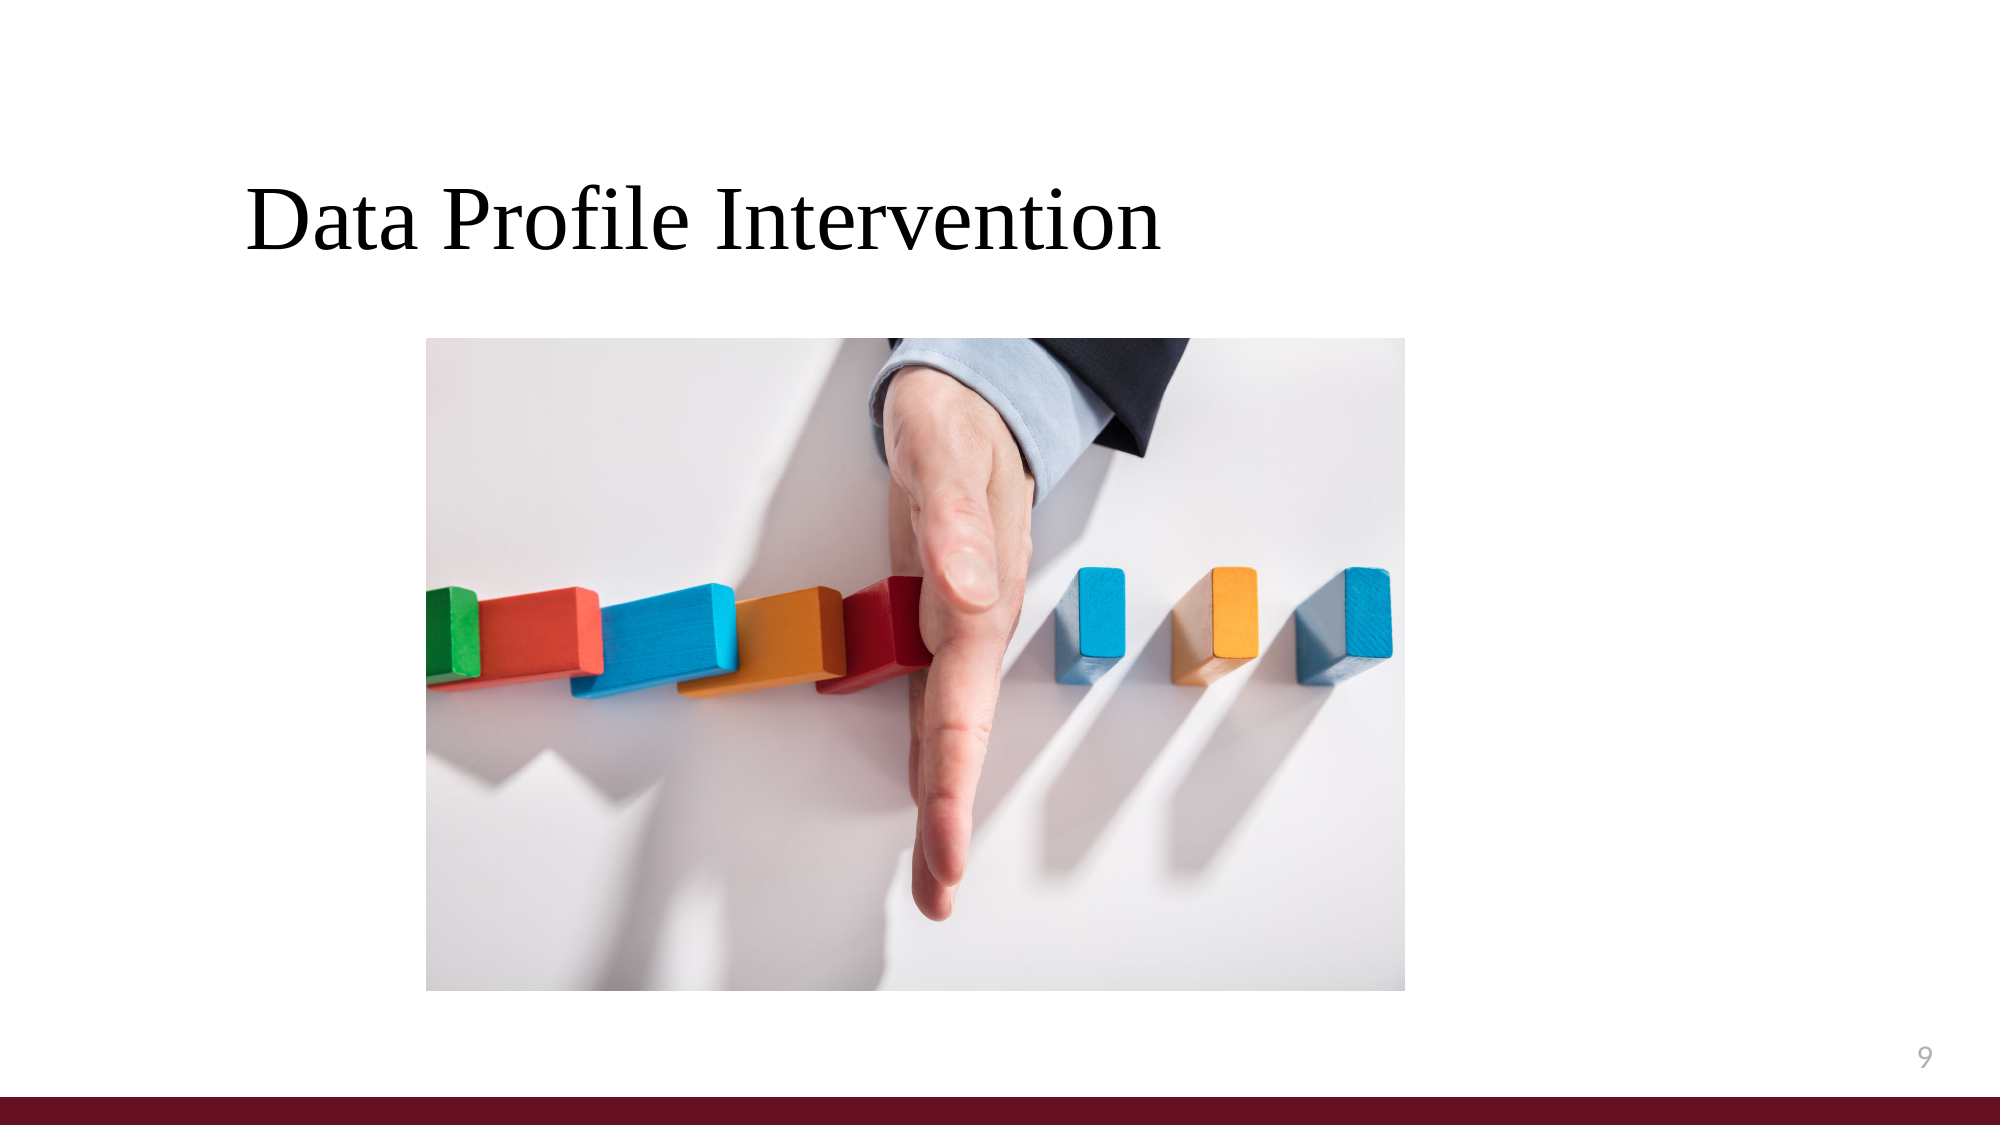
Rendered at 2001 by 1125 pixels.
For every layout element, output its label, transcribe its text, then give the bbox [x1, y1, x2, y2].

slide_number 9 [1481, 1025, 1949, 1086]
text_box Data Profile Intervention [230, 138, 2000, 302]
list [426, 338, 1405, 991]
